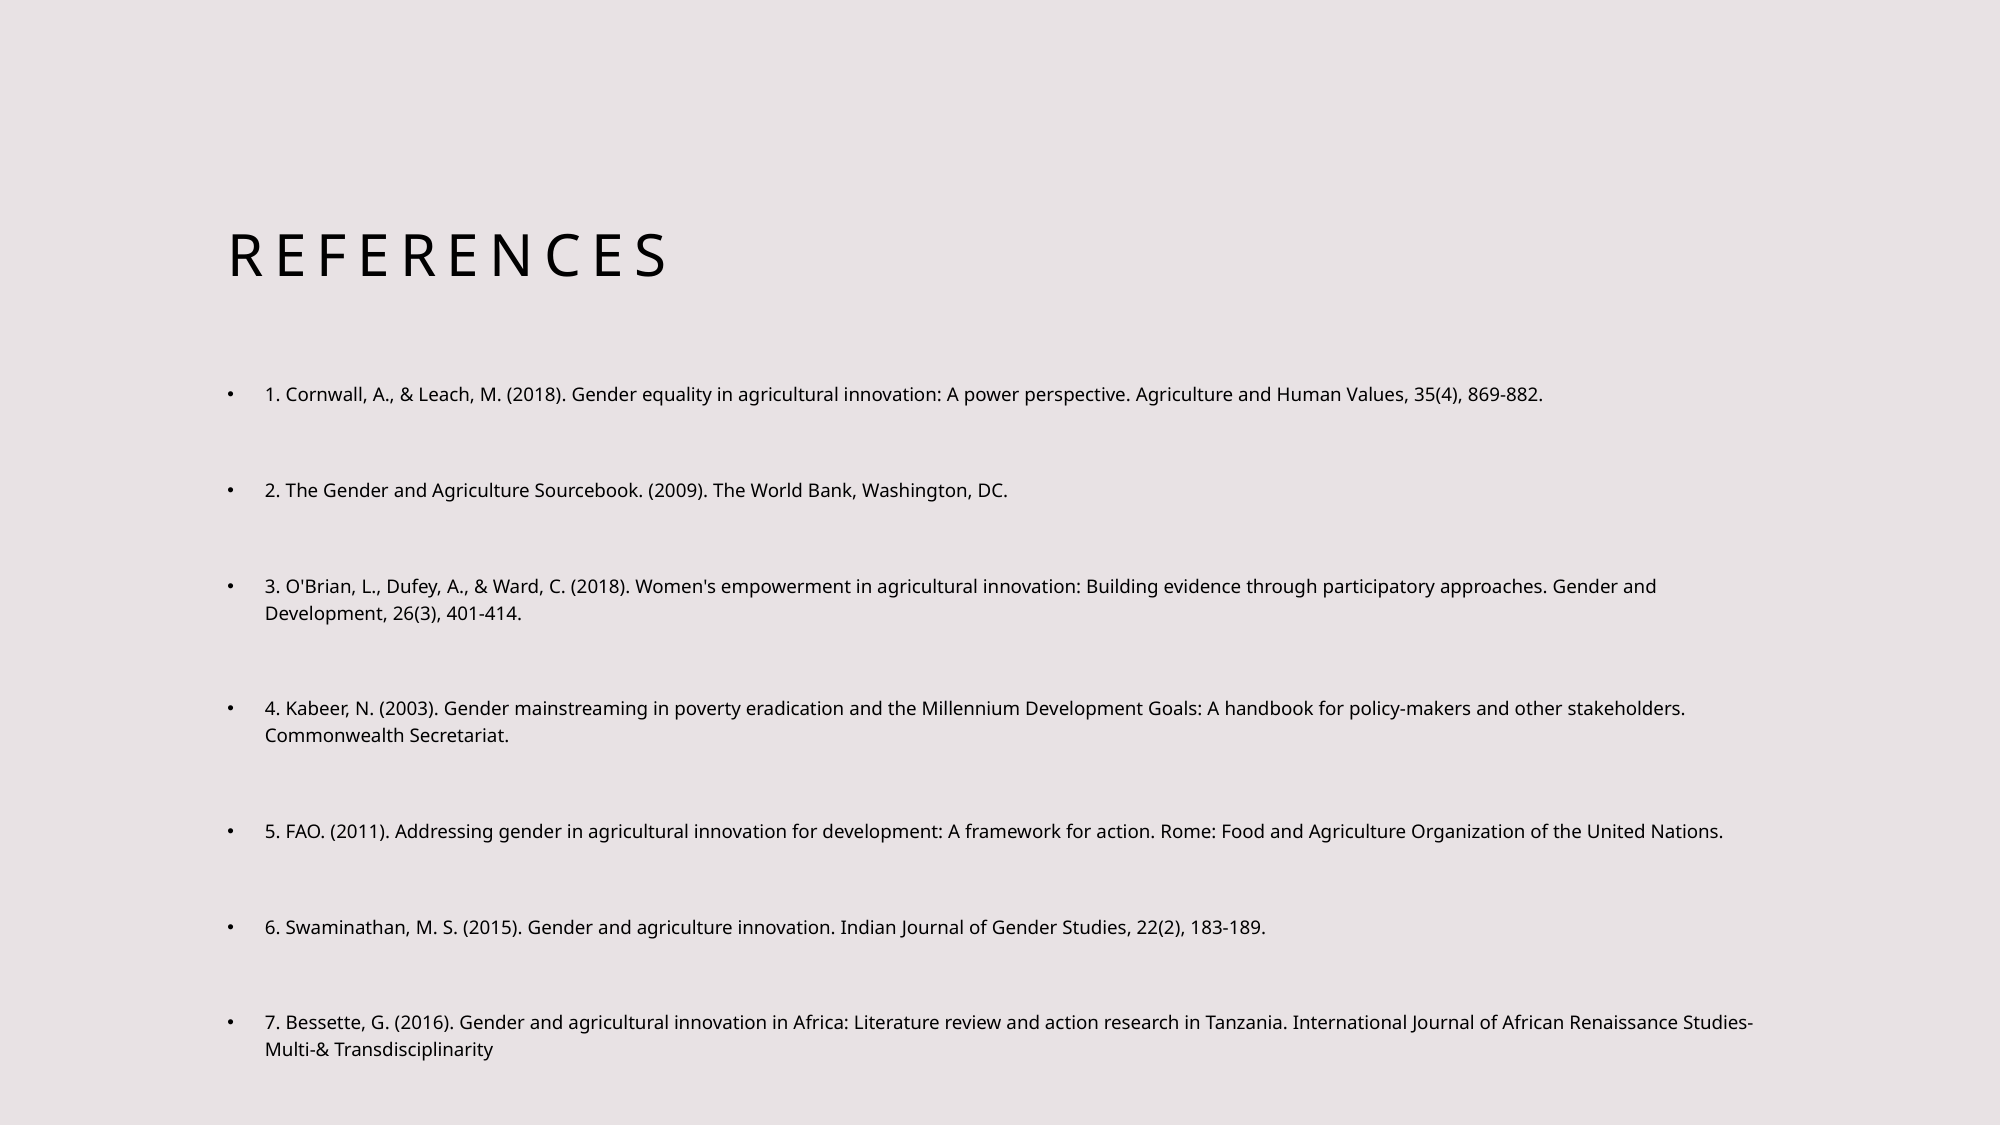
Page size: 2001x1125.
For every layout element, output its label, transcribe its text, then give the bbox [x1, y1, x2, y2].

list 1. Cornwall, A., & Leach, M. (2018). Gender equality in agricultural innovation: A power perspective. Agriculture and Human Values, 35(4), 869-882. 2. The Gender and Agriculture Sourcebook. (2009). The World Bank, Washington, DC. 3. O'Brian, L., Dufey, A., & Ward, C. (2018). Women's empowerment in agricultural innovation: Building evidence through participatory approaches. Gender and Development, 26(3), 401-414. 4. Kabeer, N. (2003). Gender mainstreaming in poverty eradication and the Millennium Development Goals: A handbook for policy-makers and other stakeholders. Commonwealth Secretariat. 5. FAO. (2011). Addressing gender in agricultural innovation for development: A framework for action. Rome: Food and Agriculture Organization of the United Nations. 6. Swaminathan, M. S. (2015). Gender and agriculture innovation. Indian Journal of Gender Studies, 22(2), 183-189. 7. Bessette, G. (2016). Gender and agricultural innovation in Africa: Literature review and action research in Tanzania. International Journal of African Renaissance Studies-Multi-& Transdisciplinarity [212, 371, 1788, 969]
title REFERENCES [212, 138, 1788, 354]
